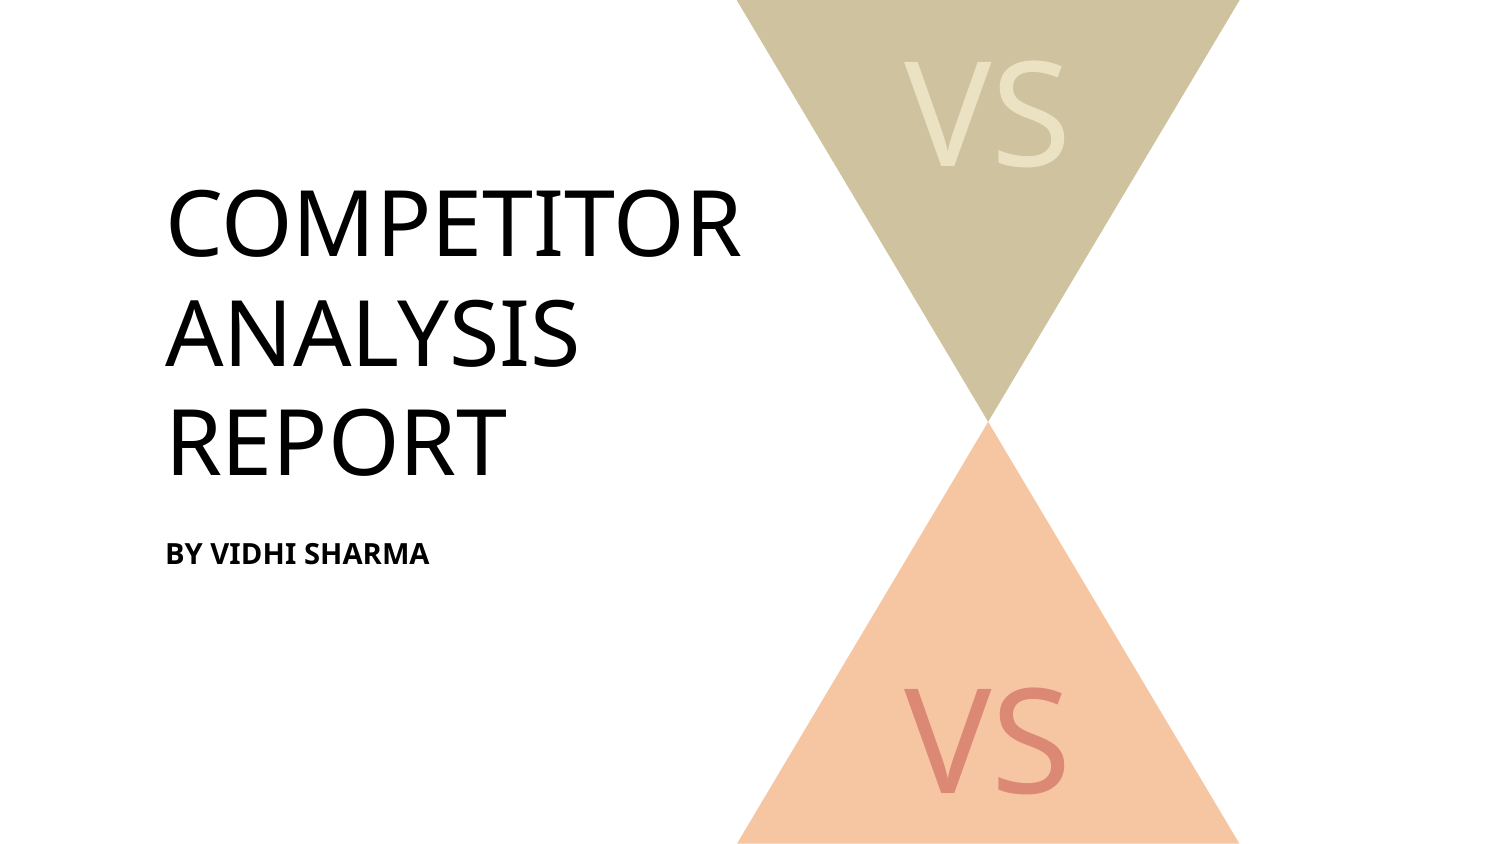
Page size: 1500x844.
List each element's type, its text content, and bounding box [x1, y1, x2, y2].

text_box VS [736, 0, 1240, 422]
title COMPETITOR ANALYSIS REPORT [150, 264, 825, 505]
text_box VS [736, 421, 1240, 844]
subtitle BY VIDHI SHARMA [150, 525, 825, 580]
